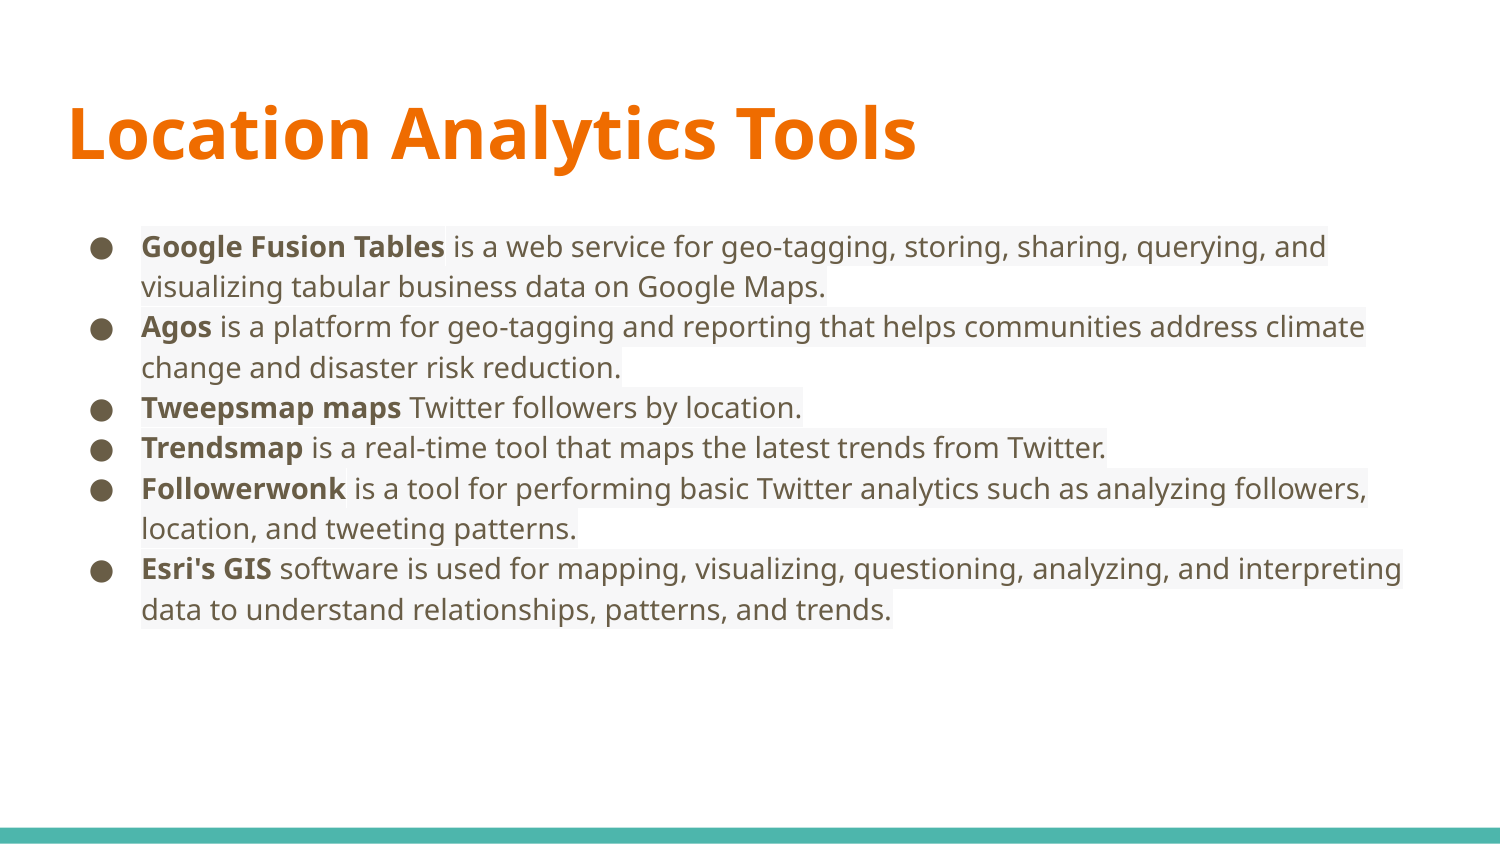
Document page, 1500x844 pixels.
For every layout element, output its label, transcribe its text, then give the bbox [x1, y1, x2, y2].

list Google Fusion Tables is a web service for geo-tagging, storing, sharing, querying, and visualizing tabular business data on Google Maps. Agos is a platform for geo-tagging and reporting that helps communities address climate change and disaster risk reduction. Tweepsmap maps Twitter followers by location. Trendsmap is a real-time tool that maps the latest trends from Twitter. Followerwonk is a tool for performing basic Twitter analytics such as analyzing followers, location, and tweeting patterns. Esri's GIS software is used for mapping, visualizing, questioning, analyzing, and interpreting data to understand relationships, patterns, and trends. [51, 207, 1449, 750]
title Location Analytics Tools [51, 72, 1449, 189]
